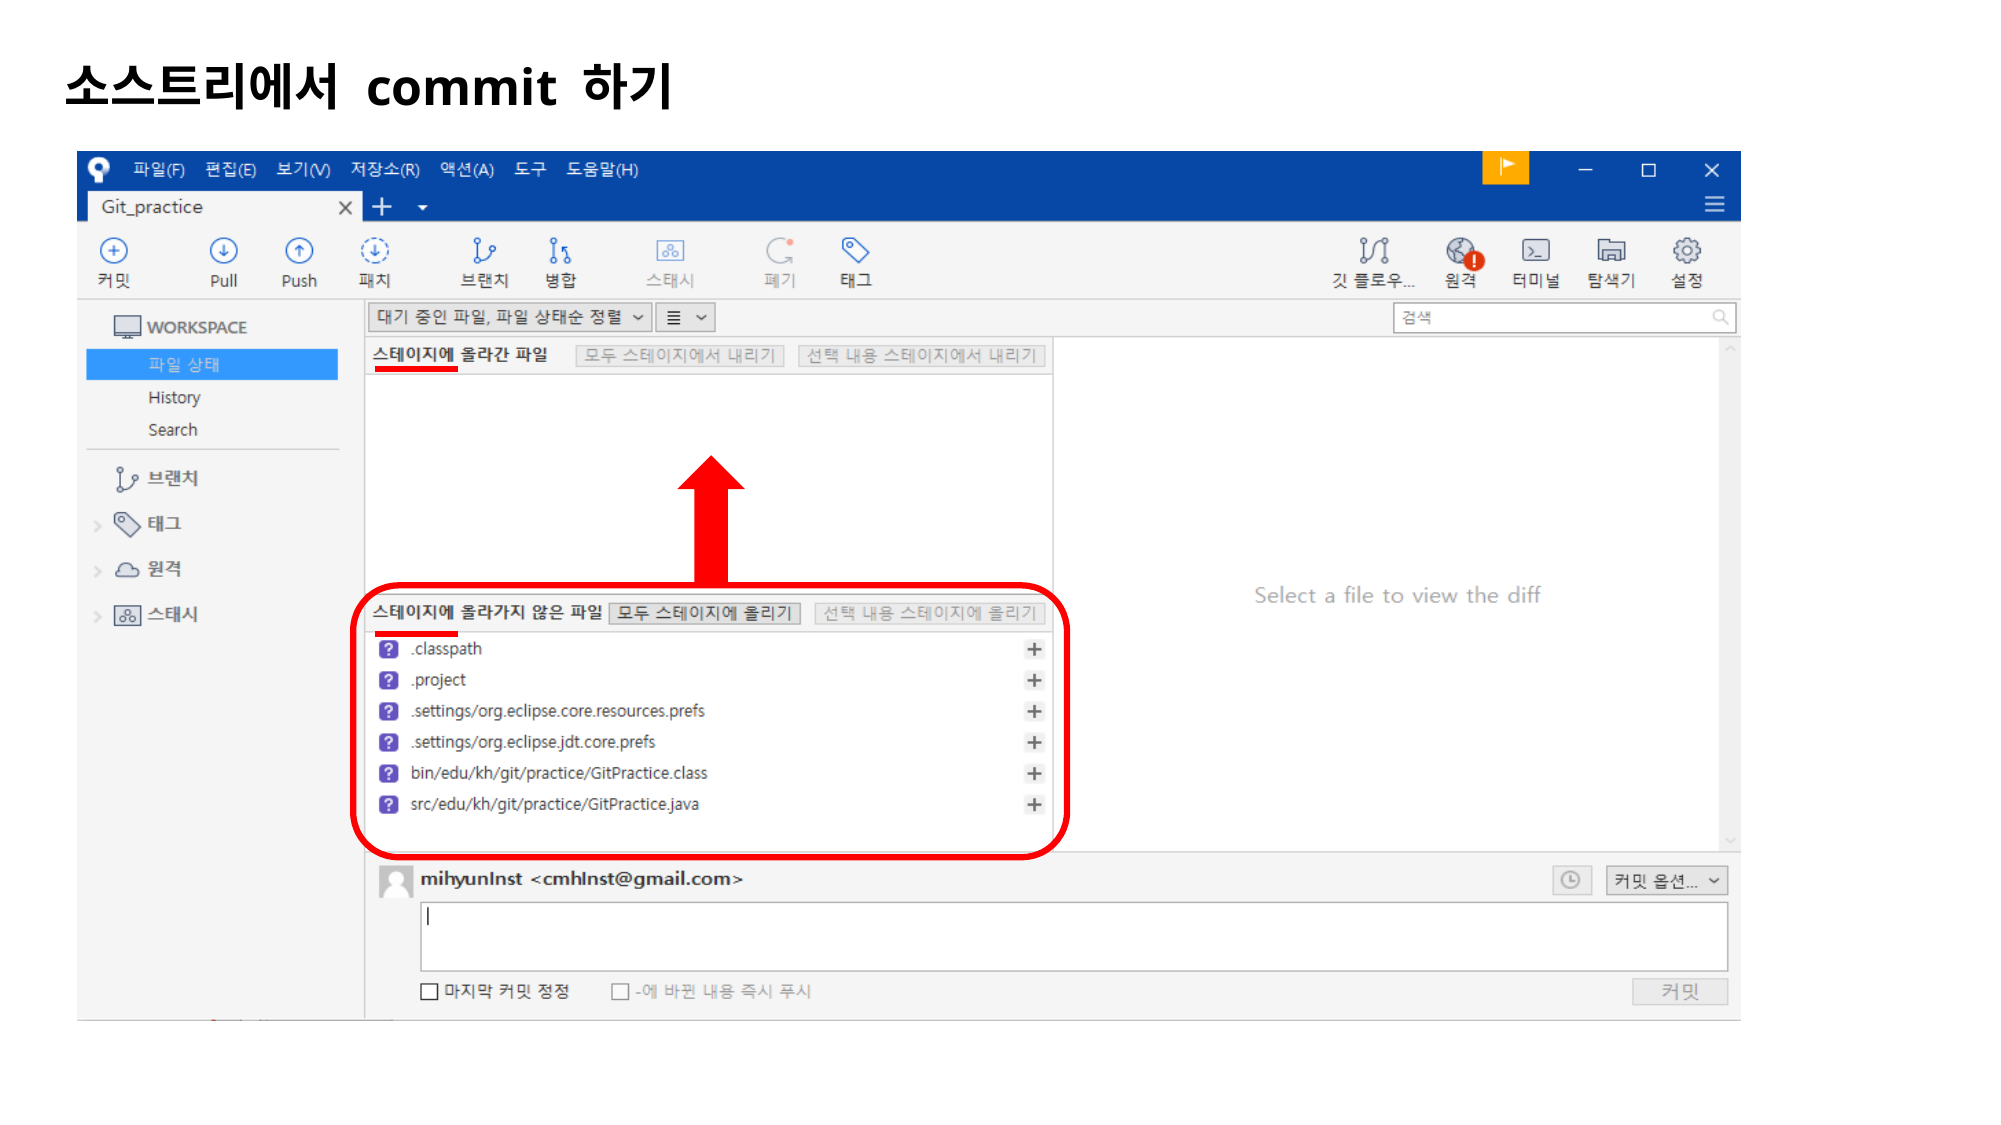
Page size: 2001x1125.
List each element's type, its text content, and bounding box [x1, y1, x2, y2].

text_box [77, 151, 1741, 1021]
text_box 소스트리에서 commit 하기 [49, 48, 690, 123]
